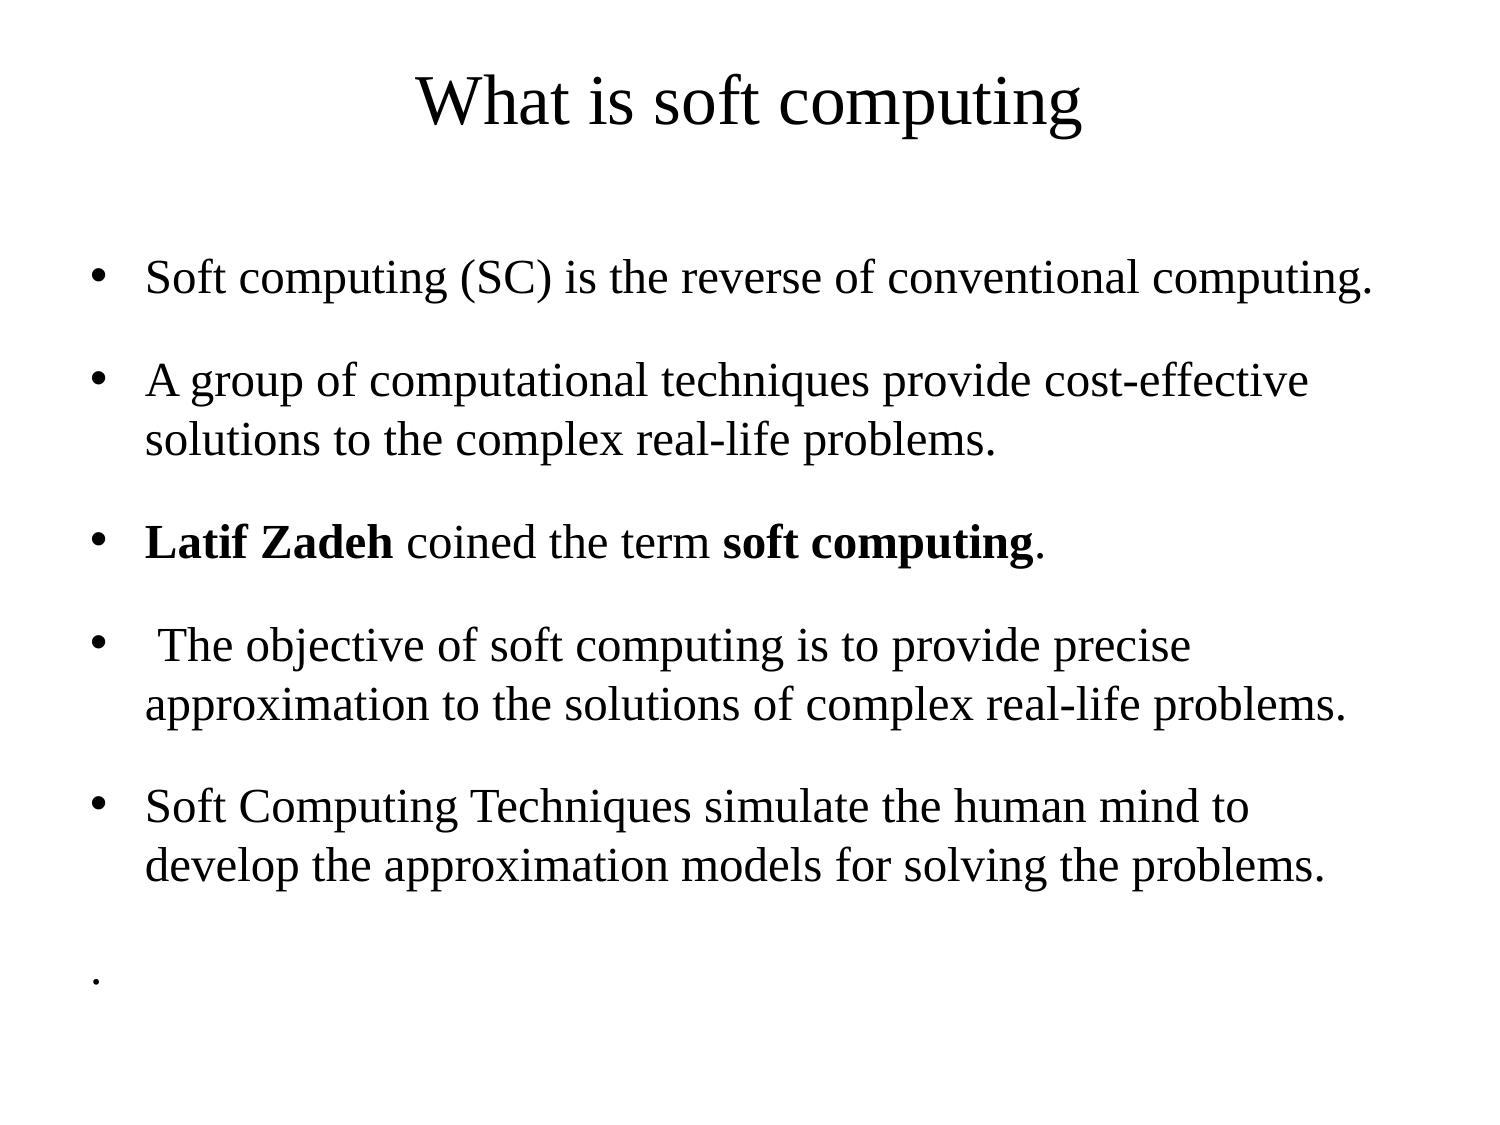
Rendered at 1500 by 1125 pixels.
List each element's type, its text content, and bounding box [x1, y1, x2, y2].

title What is soft computing [75, 45, 1425, 233]
list Soft computing (SC) is the reverse of conventional computing. A group of computational techniques provide cost-effective solutions to the complex real-life problems. Latif Zadeh coined the term soft computing. The objective of soft computing is to provide precise approximation to the solutions of complex real-life problems. Soft Computing Techniques simulate the human mind to develop the approximation models for solving the problems. . [75, 237, 1425, 1005]
